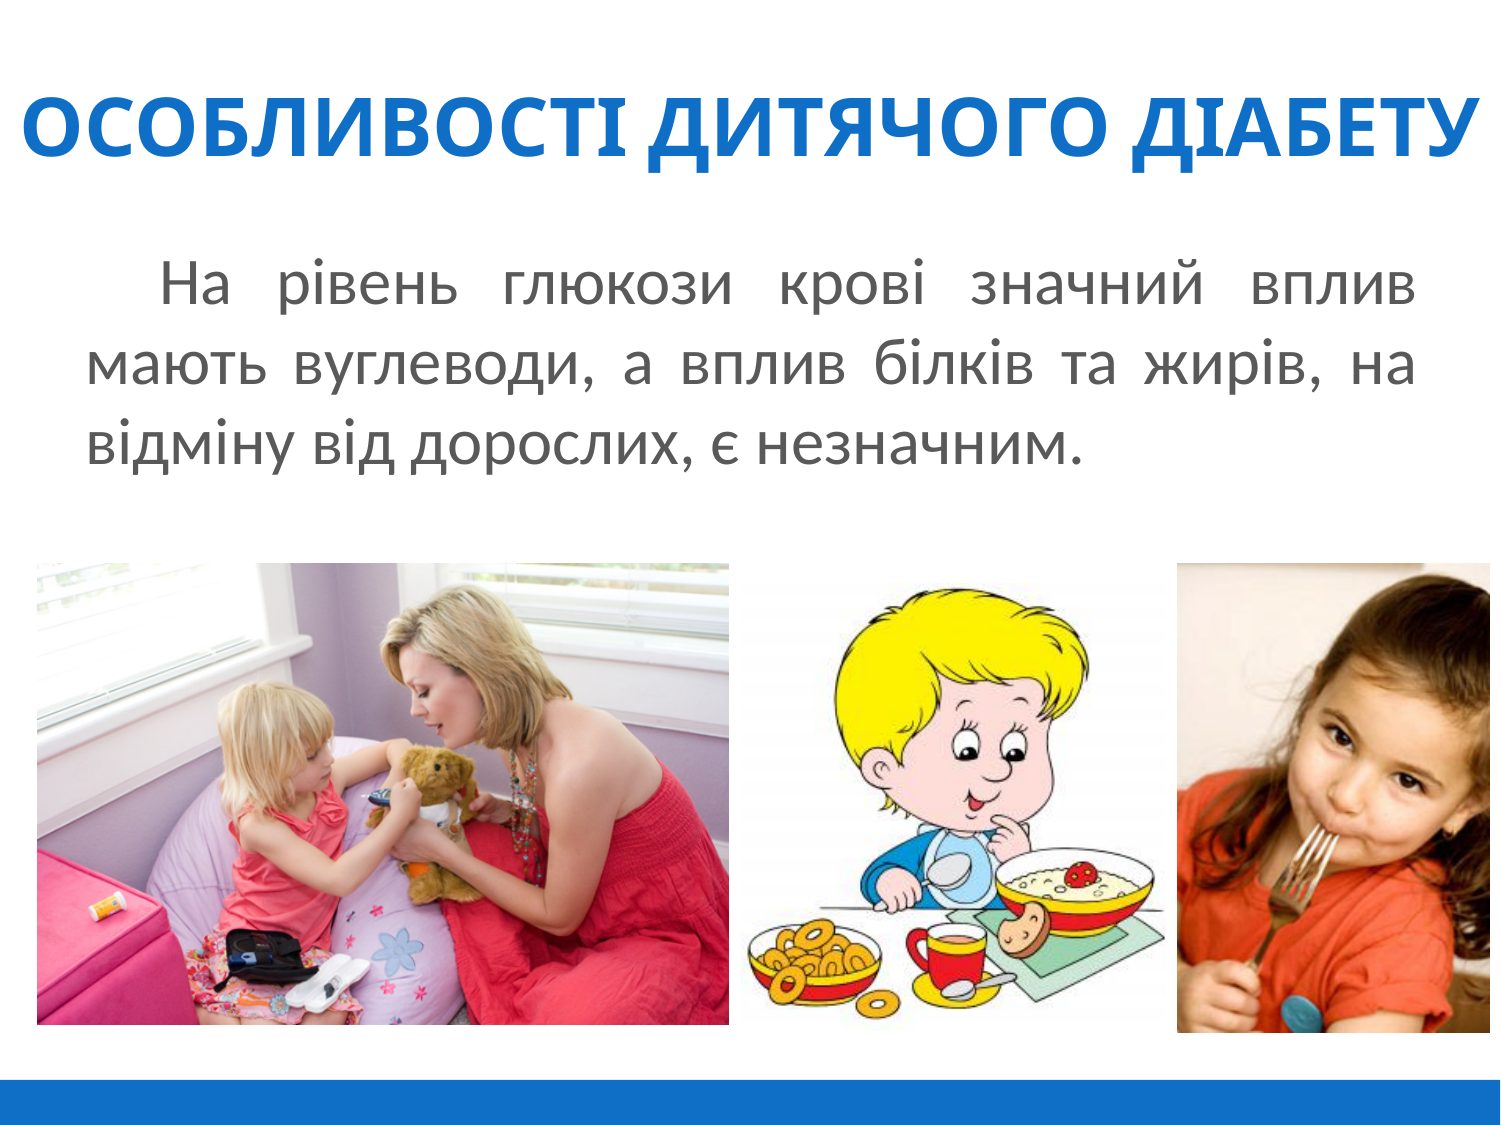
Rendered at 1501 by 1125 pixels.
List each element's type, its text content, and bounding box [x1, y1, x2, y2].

title Особливості дитячого діабету [0, 40, 1501, 182]
text_box На рівень глюкози крові значний вплив мають вуглеводи, а вплив білків та жирів, на відміну від дорослих, є незначним. [70, 230, 1435, 486]
picture [1177, 563, 1490, 1033]
picture [740, 583, 1166, 1031]
picture [36, 563, 729, 1025]
